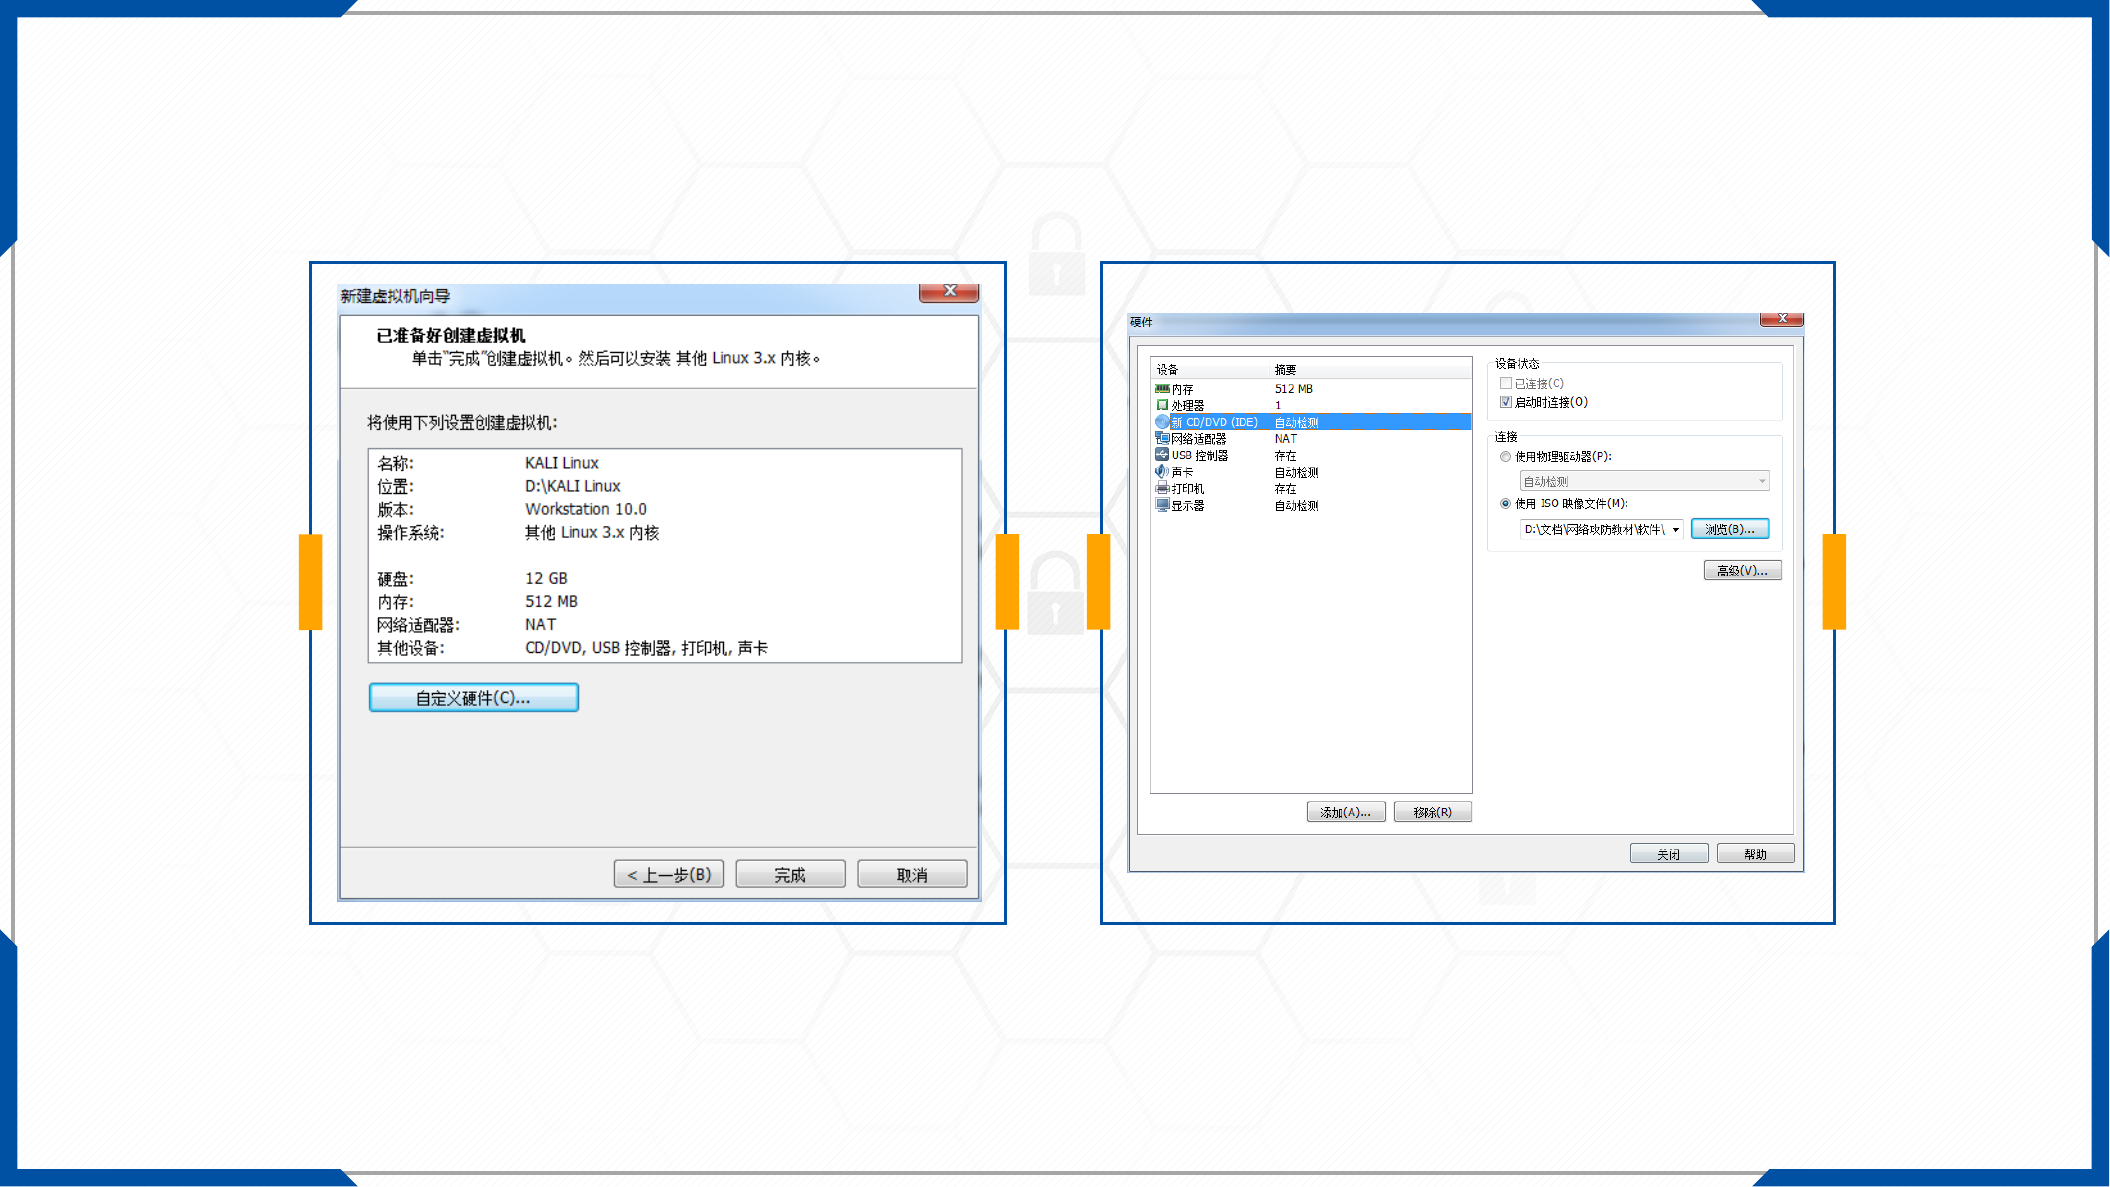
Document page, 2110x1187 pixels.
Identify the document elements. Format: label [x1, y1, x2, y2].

text_box [1086, 262, 1847, 924]
picture [80, 0, 2029, 1187]
text_box [298, 262, 1020, 924]
